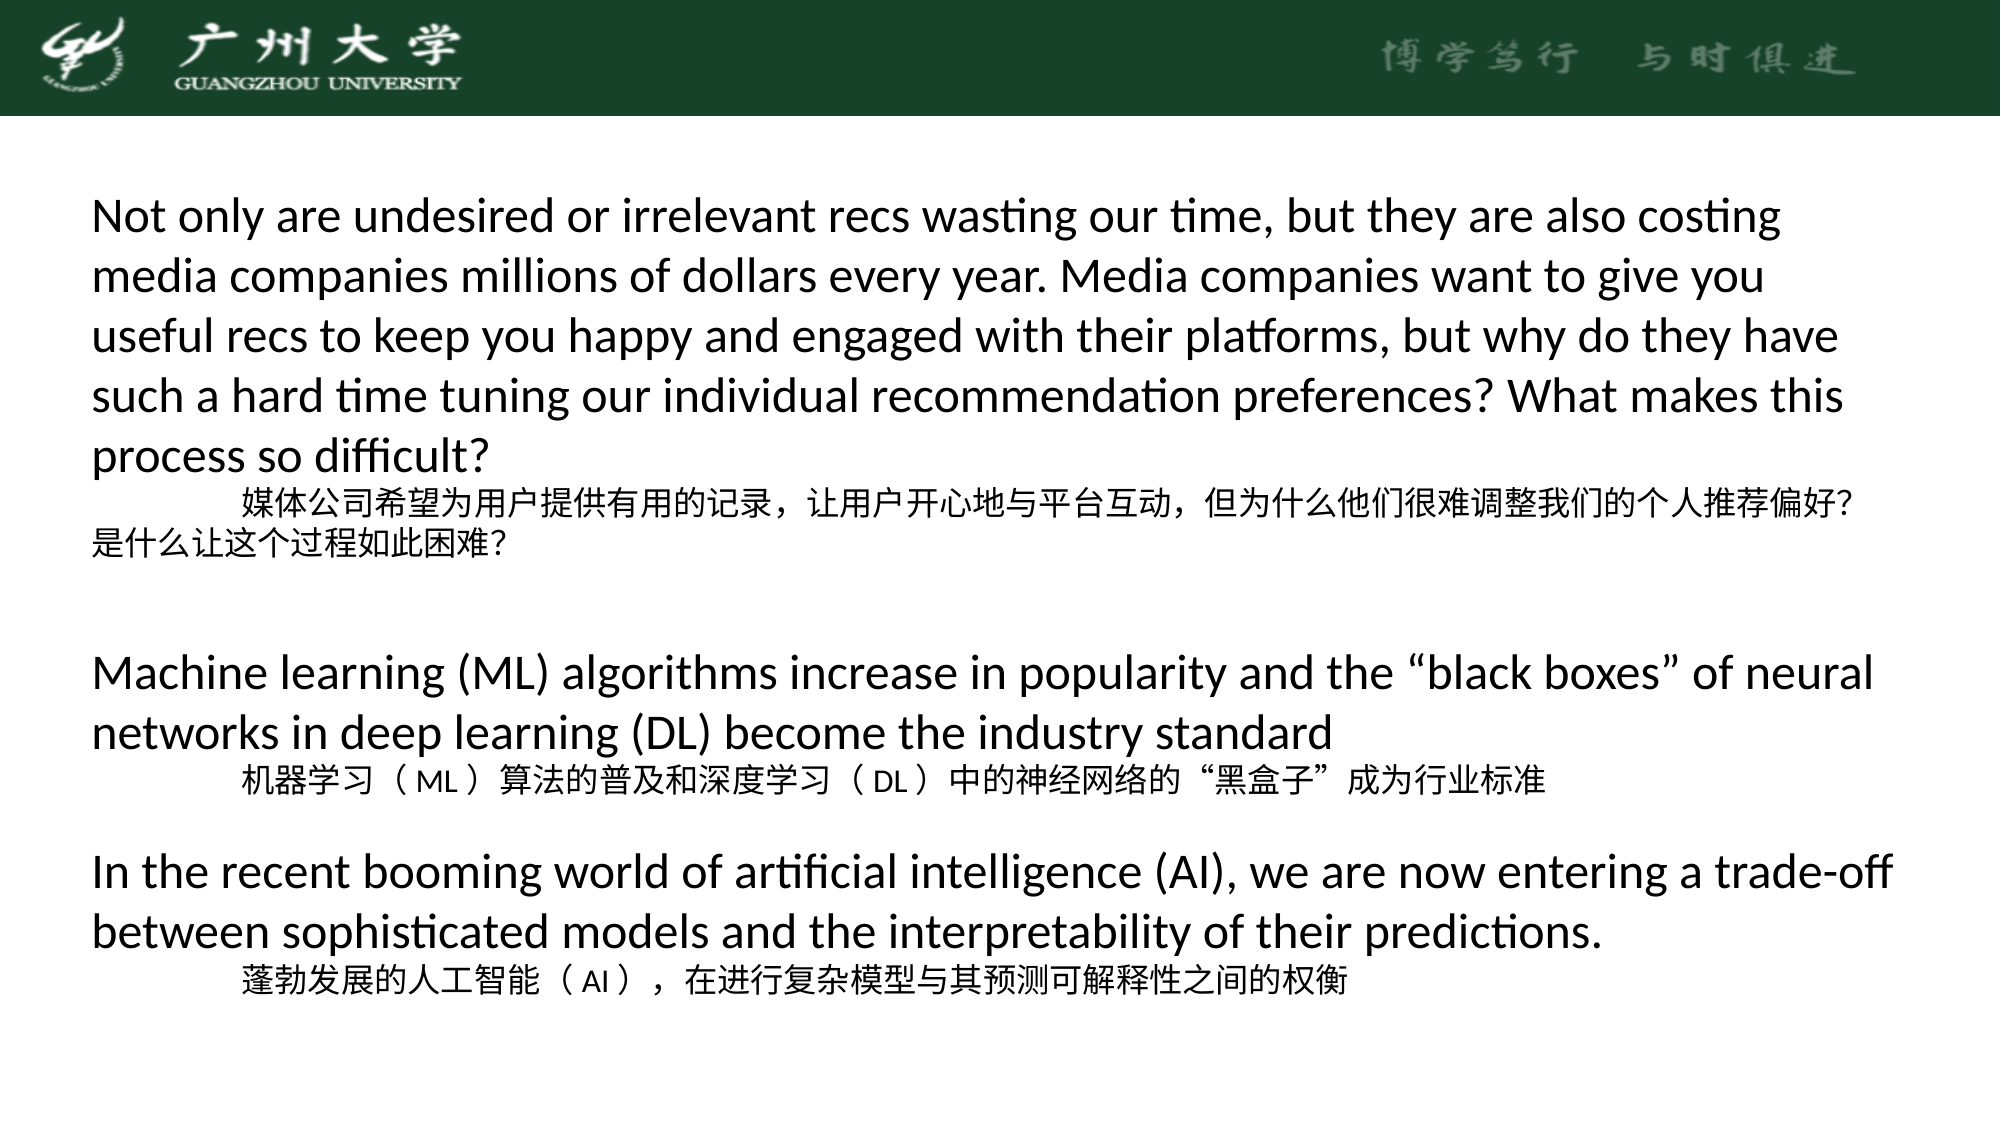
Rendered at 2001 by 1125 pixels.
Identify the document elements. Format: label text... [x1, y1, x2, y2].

text_box Machine learning (ML) algorithms increase in popularity and the “black boxes” of neural networks in deep learning (DL) become the industry standard 机器学习（ML）算法的普及和深度学习（DL）中的神经网络的“黑盒子”成为行业标准 In the recent booming world of artificial intelligence (AI), we are now entering a trade-off between sophisticated models and the interpretability of their predictions. 蓬勃发展的人工智能（AI），在进行复杂模型与其预测可解释性之间的权衡 [76, 631, 1974, 1007]
picture [0, 0, 2000, 116]
text_box Not only are undesired or irrelevant recs wasting our time, but they are also costing media companies millions of dollars every year. Media companies want to give you useful recs to keep you happy and engaged with their platforms, but why do they have such a hard time tuning our individual recommendation preferences? What makes this process so difficult? 媒体公司希望为用户提供有用的记录，让用户开心地与平台互动，但为什么他们很难调整我们的个人推荐偏好？是什么让这个过程如此困难？ [76, 174, 1891, 570]
